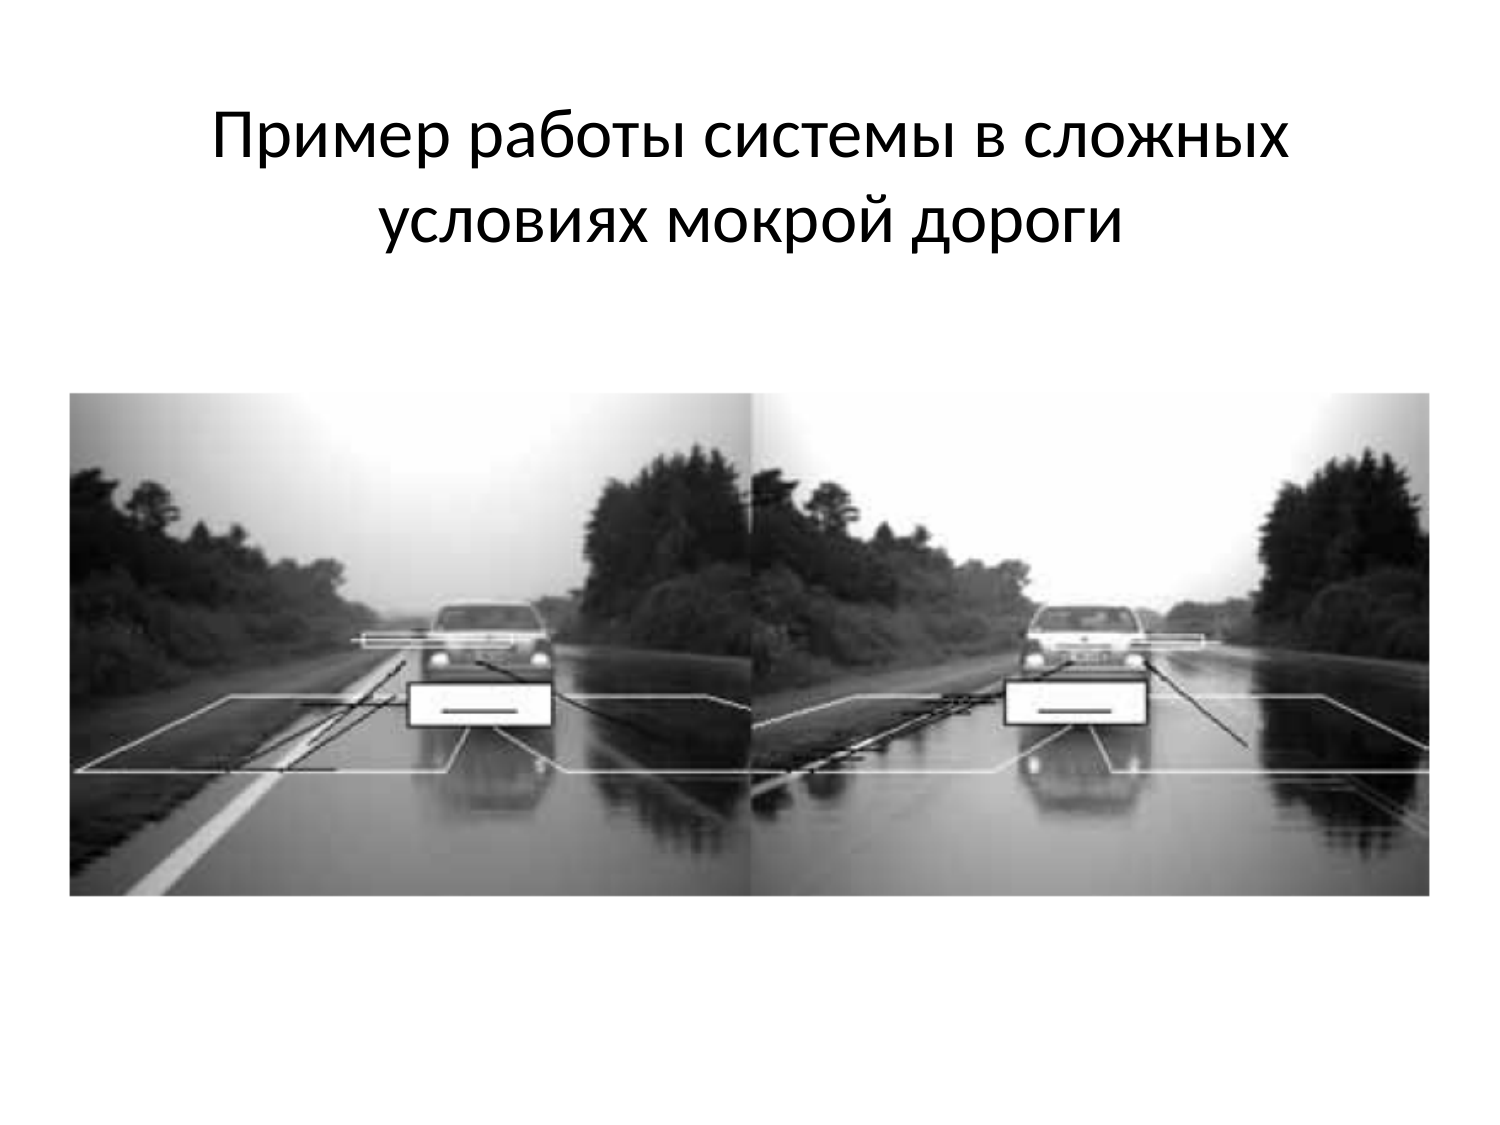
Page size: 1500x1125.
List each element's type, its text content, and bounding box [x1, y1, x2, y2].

picture [52, 385, 1446, 906]
title Пример работы системы в сложных условиях мокрой дороги [76, 78, 1427, 266]
